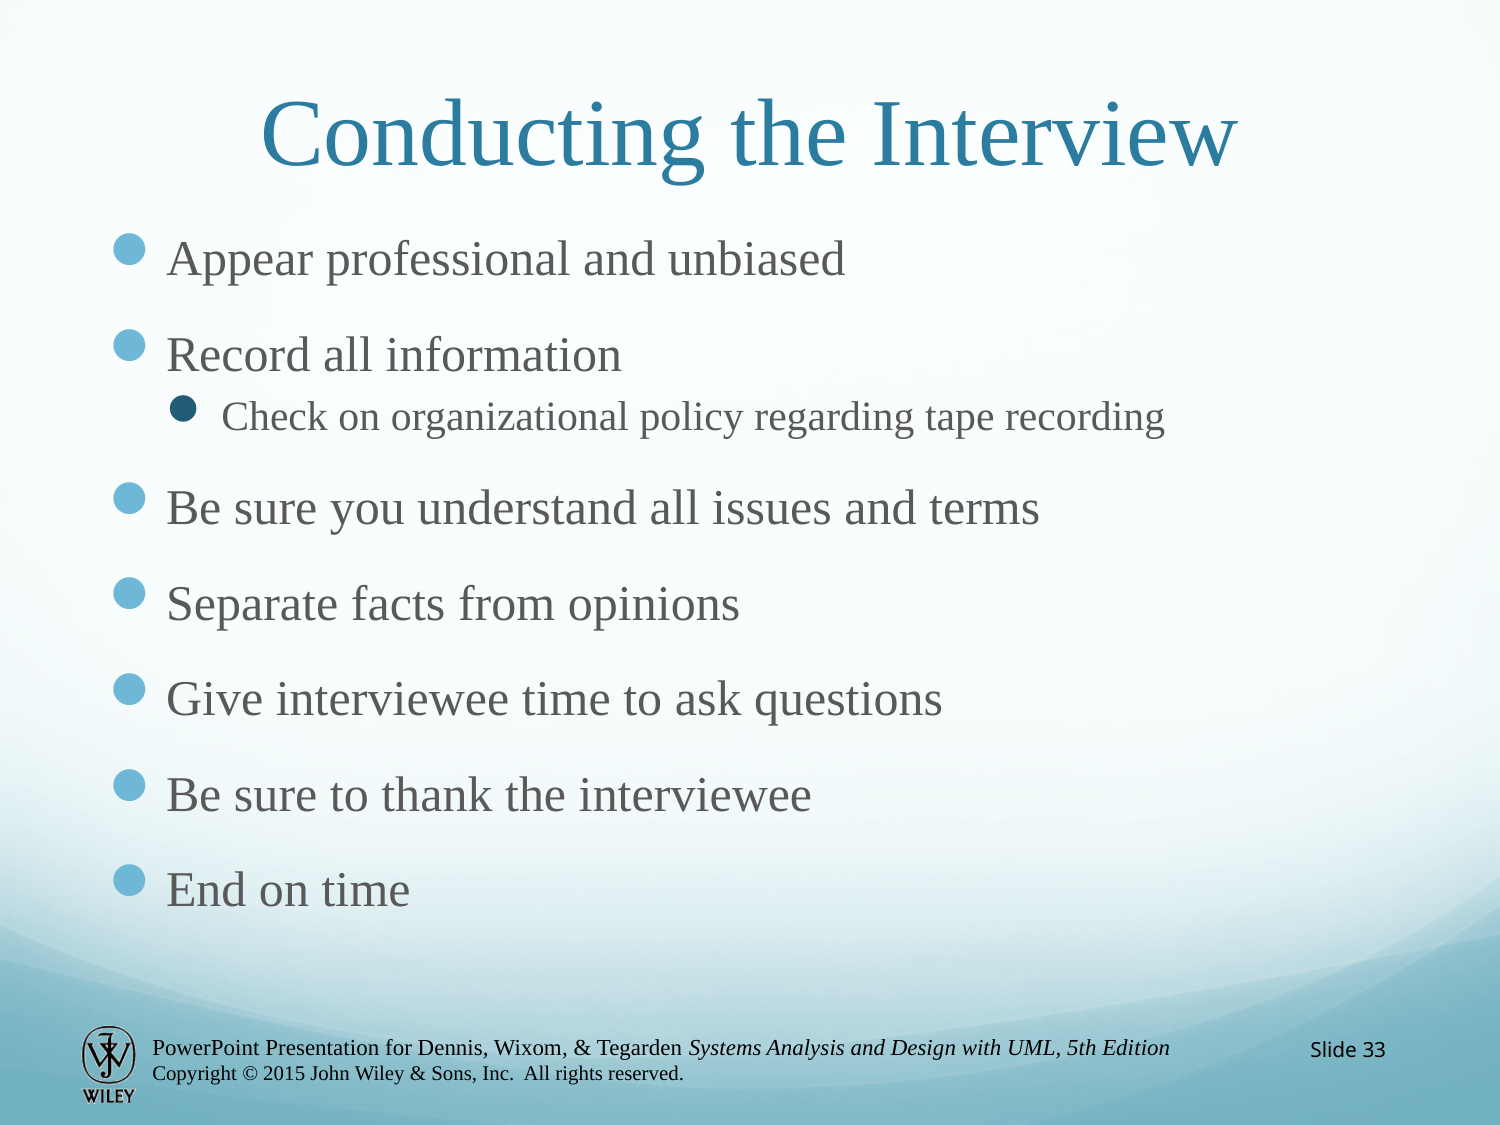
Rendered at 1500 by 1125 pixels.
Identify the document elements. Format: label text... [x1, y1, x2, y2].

slide_number Slide 33 [1295, 1029, 1459, 1090]
title Conducting the Interview [89, 17, 1410, 238]
list Appear professional and unbiased Record all information Check on organizational policy regarding tape recording Be sure you understand all issues and terms Separate facts from opinions Give interviewee time to ask questions Be sure to thank the interviewee End on time [93, 224, 1426, 876]
picture [78, 1024, 138, 1105]
